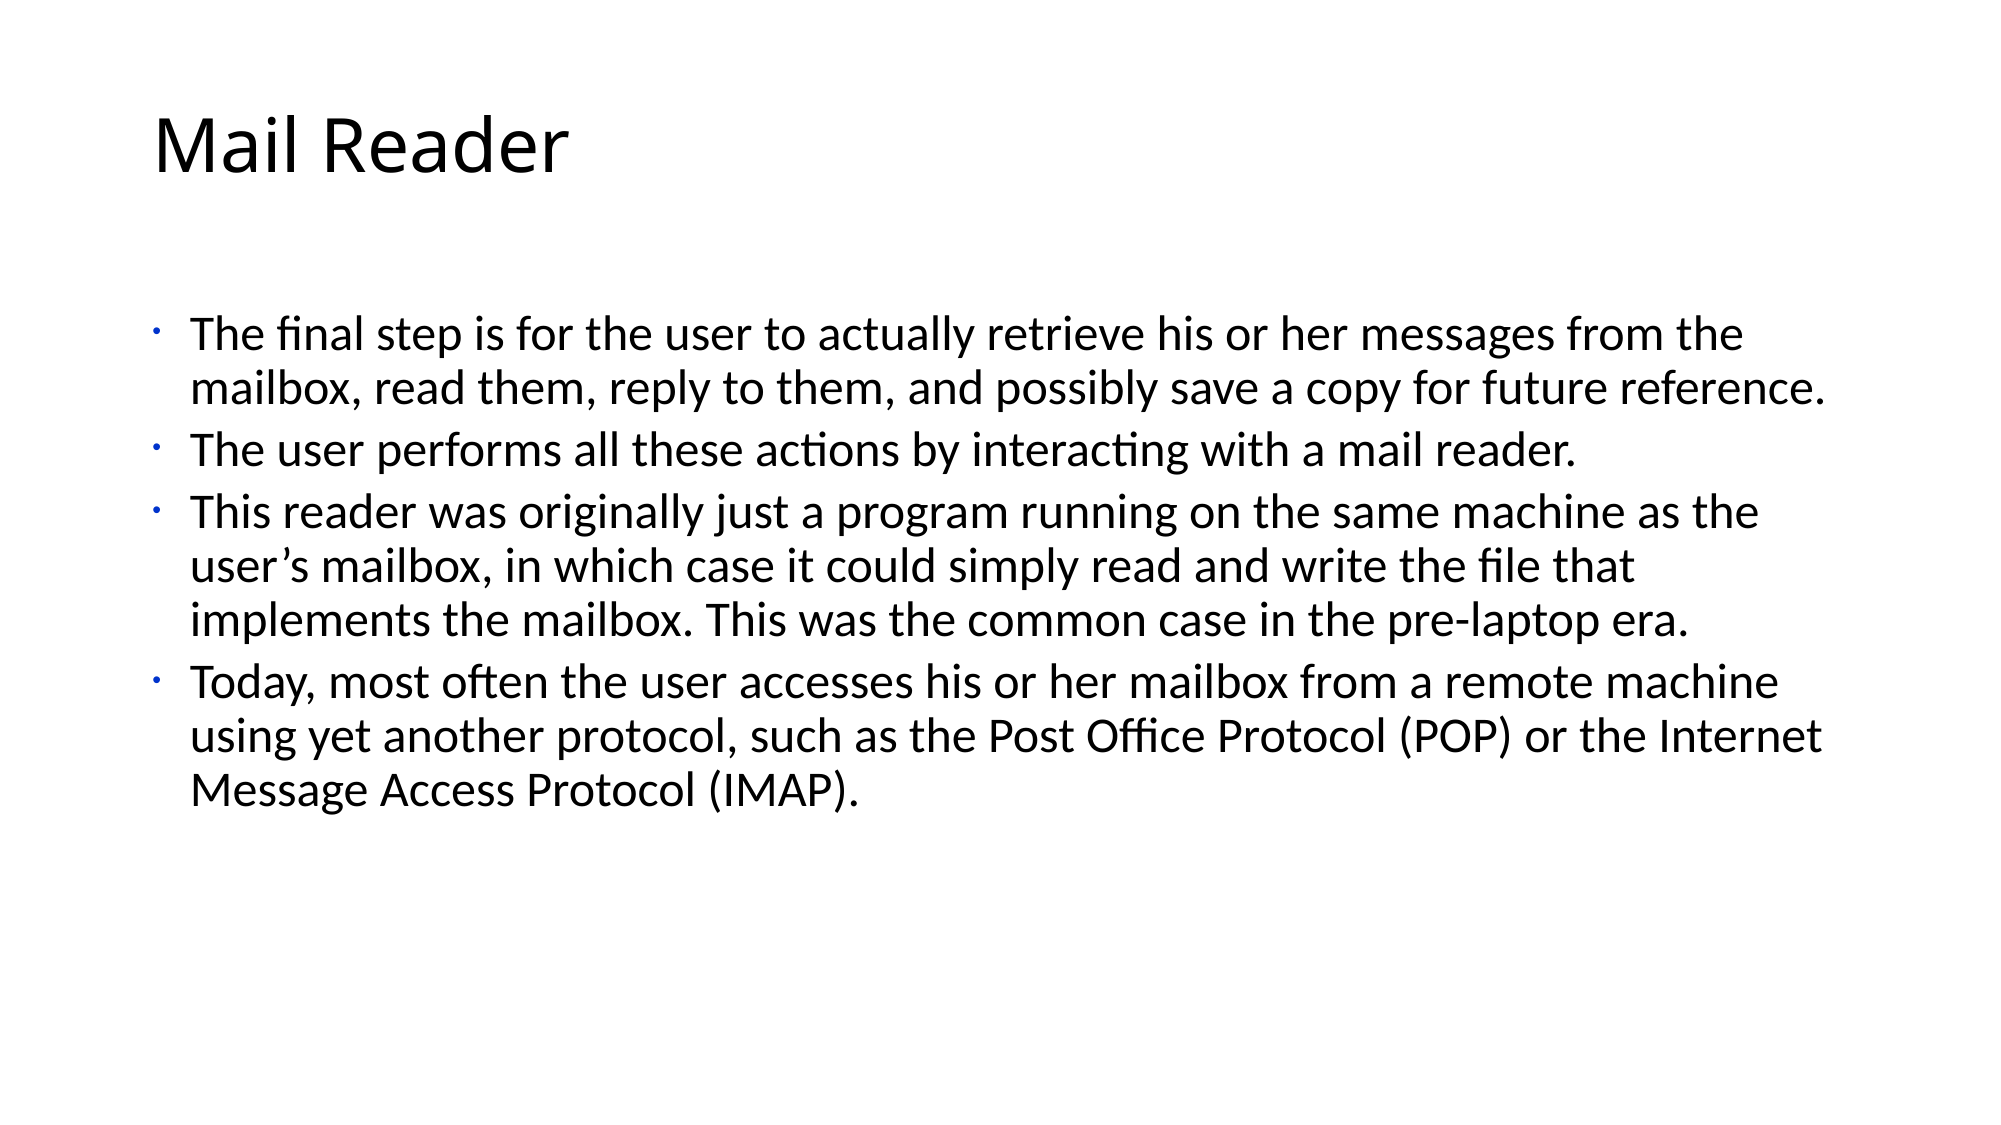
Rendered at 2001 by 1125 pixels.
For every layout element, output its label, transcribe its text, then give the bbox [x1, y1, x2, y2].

title Mail Reader [137, 59, 1863, 278]
list The final step is for the user to actually retrieve his or her messages from the mailbox, read them, reply to them, and possibly save a copy for future reference. The user performs all these actions by interacting with a mail reader. This reader was originally just a program running on the same machine as the user’s mailbox, in which case it could simply read and write the file that implements the mailbox. This was the common case in the pre-laptop era. Today, most often the user accesses his or her mailbox from a remote machine using yet another protocol, such as the Post Office Protocol (POP) or the Internet Message Access Protocol (IMAP). [137, 299, 1863, 1014]
